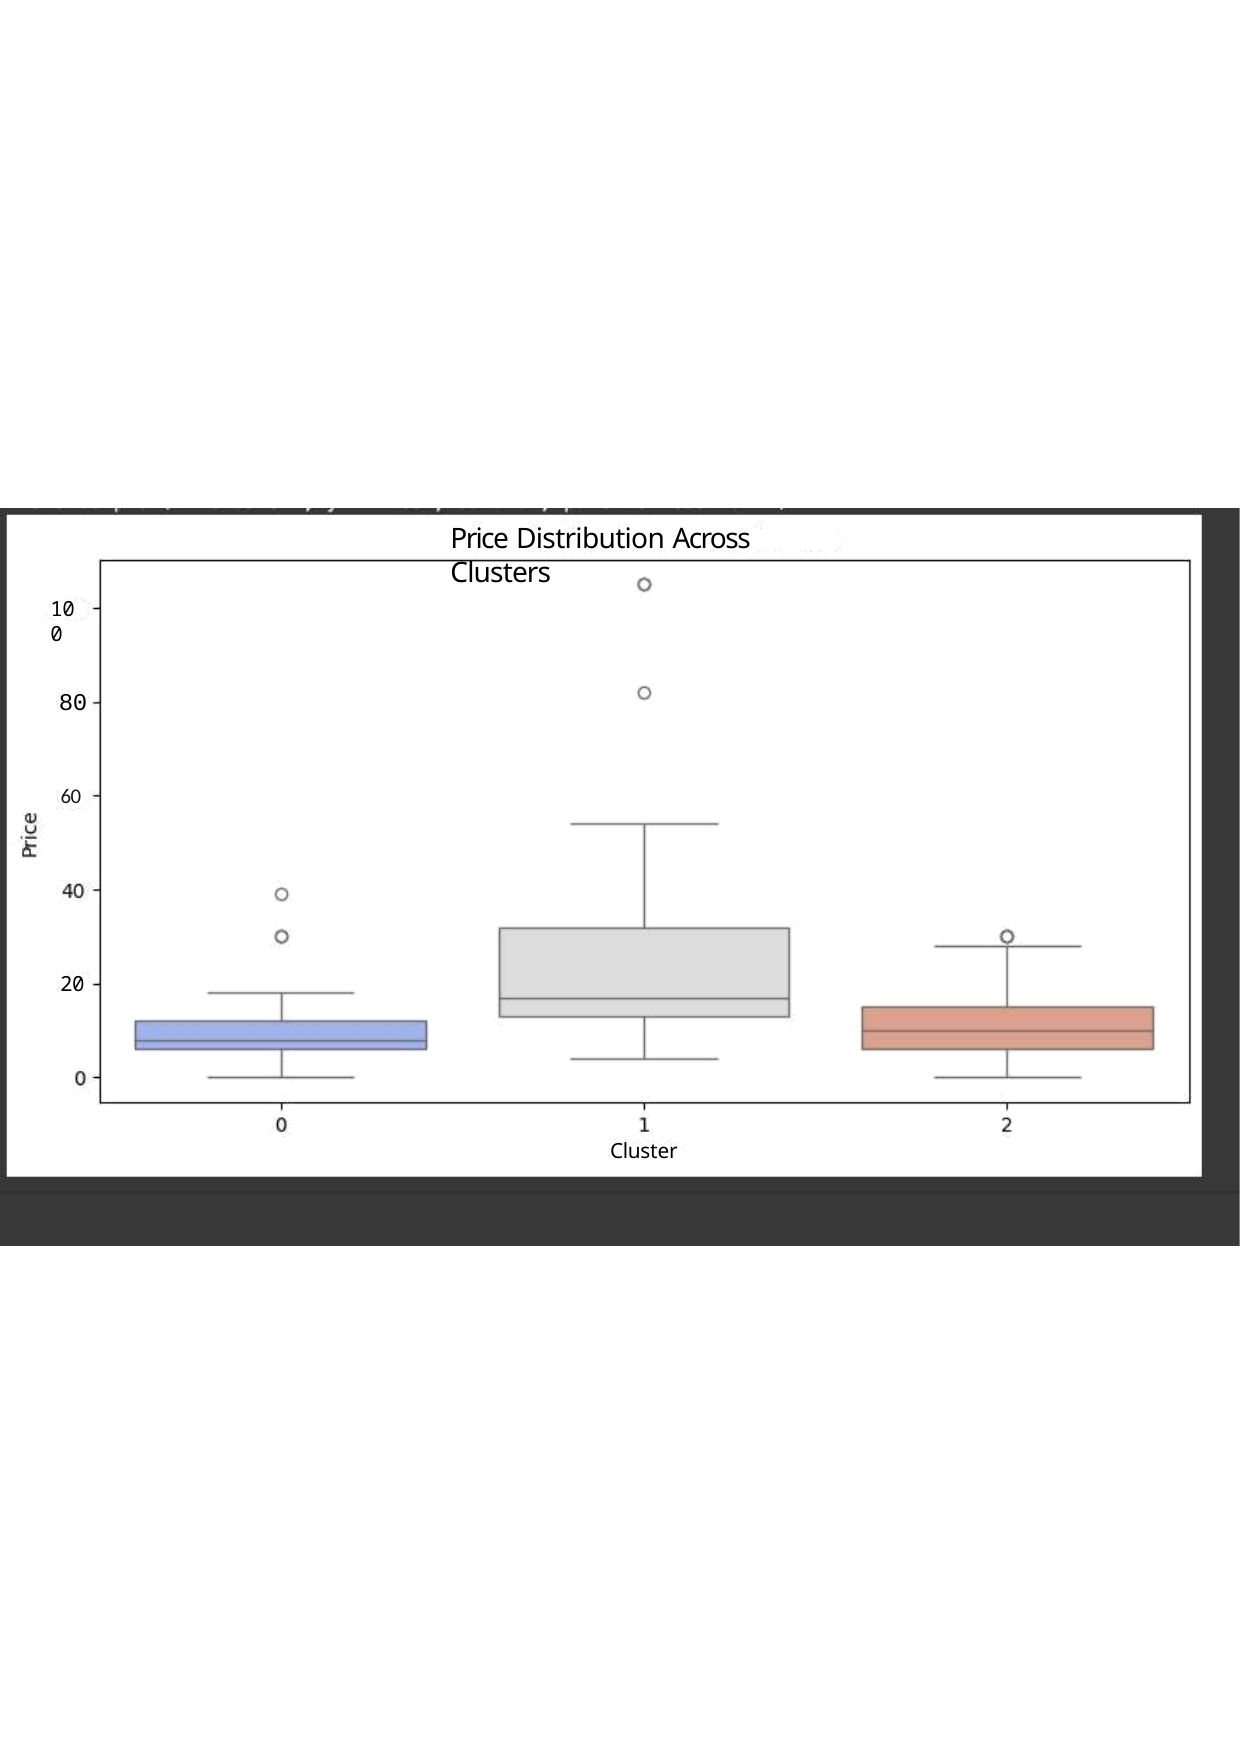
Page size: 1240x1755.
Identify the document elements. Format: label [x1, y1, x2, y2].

picture [0, 508, 1240, 1246]
